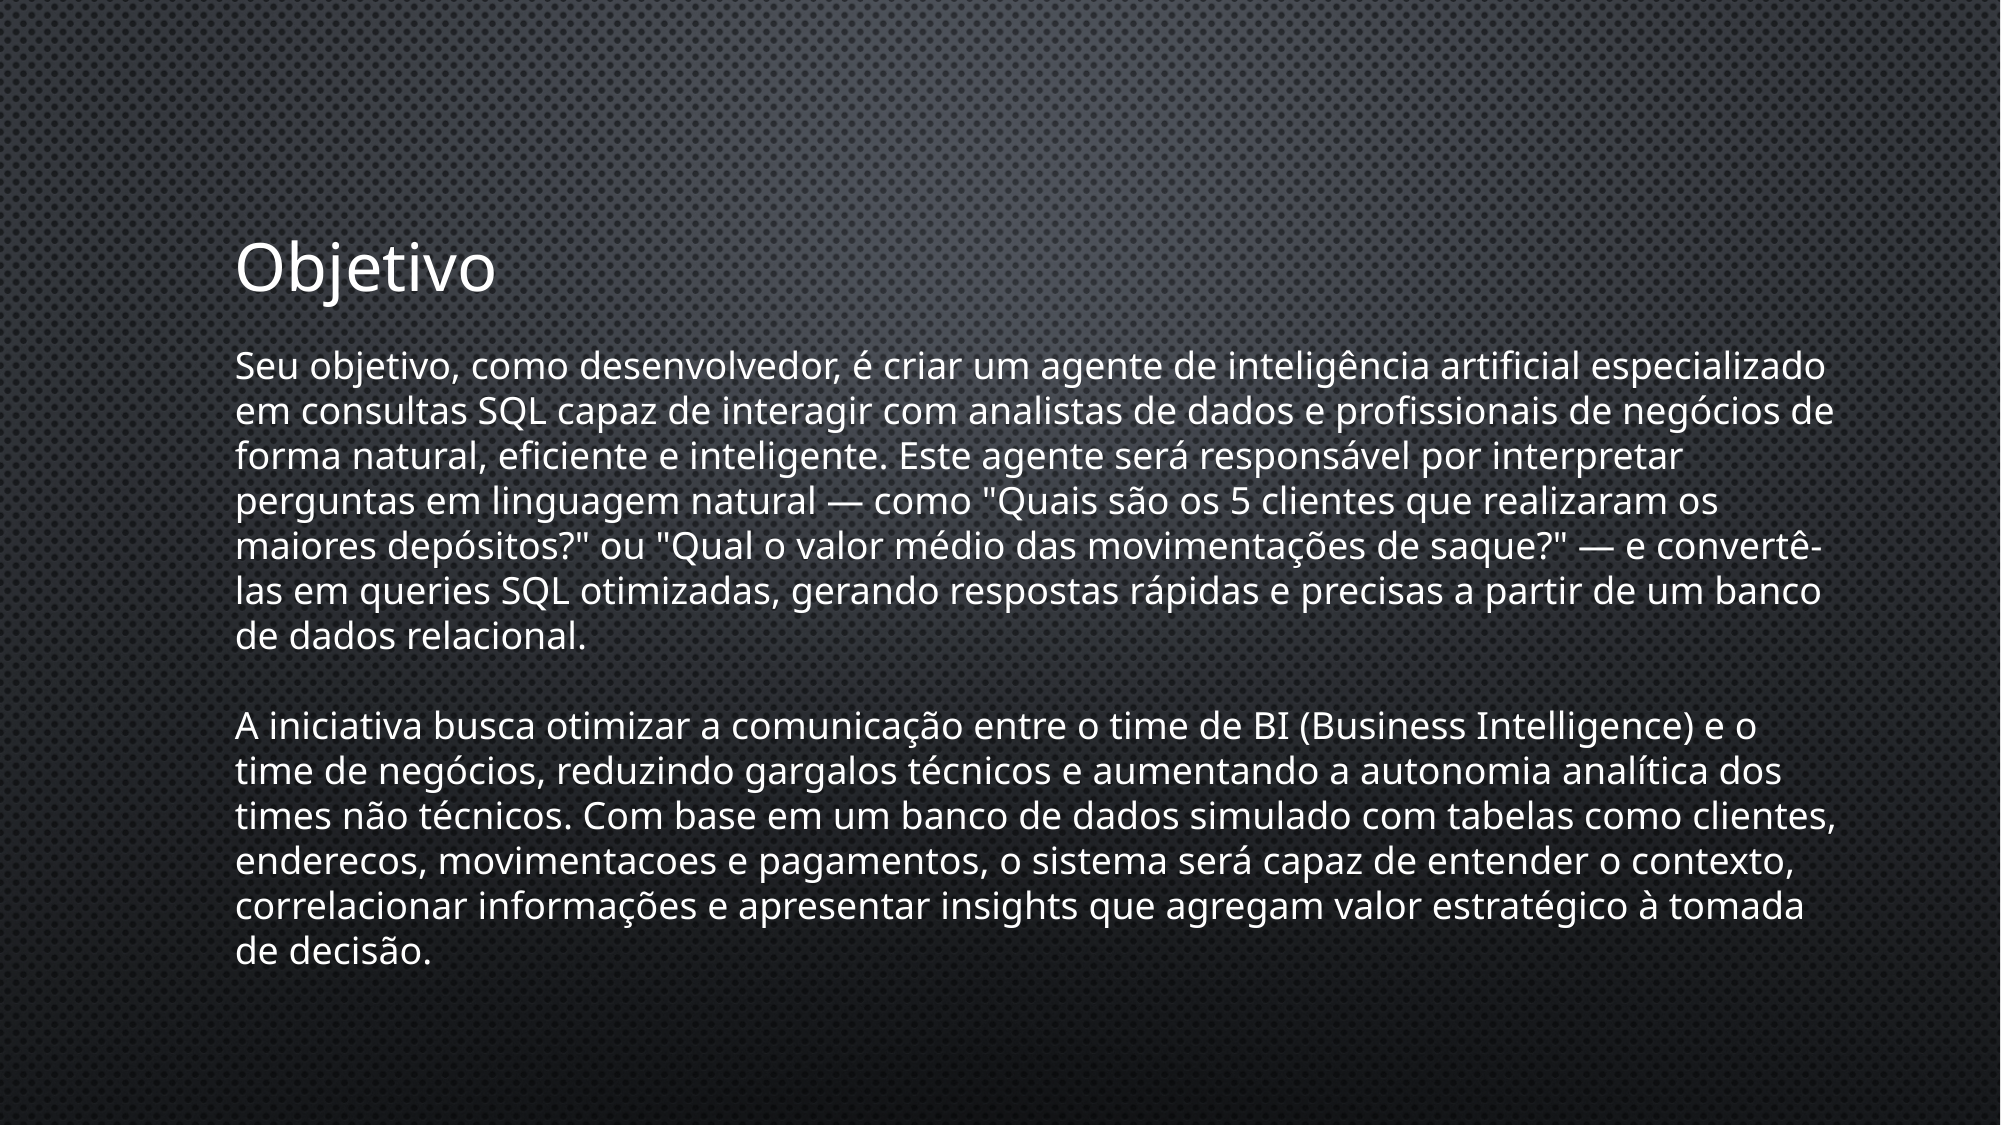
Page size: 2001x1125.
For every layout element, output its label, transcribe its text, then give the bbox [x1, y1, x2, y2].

text_box Objetivo [219, 217, 1221, 313]
text_box Seu objetivo, como desenvolvedor, é criar um agente de inteligência artificial especializado em consultas SQL capaz de interagir com analistas de dados e profissionais de negócios de forma natural, eficiente e inteligente. Este agente será responsável por interpretar perguntas em linguagem natural — como "Quais são os 5 clientes que realizaram os maiores depósitos?" ou "Qual o valor médio das movimentações de saque?" — e convertê-las em queries SQL otimizadas, gerando respostas rápidas e precisas a partir de um banco de dados relacional. A iniciativa busca otimizar a comunicação entre o time de BI (Business Intelligence) e o time de negócios, reduzindo gargalos técnicos e aumentando a autonomia analítica dos times não técnicos. Com base em um banco de dados simulado com tabelas como clientes, enderecos, movimentacoes e pagamentos, o sistema será capaz de entender o contexto, correlacionar informações e apresentar insights que agregam valor estratégico à tomada de decisão. [220, 334, 1863, 1024]
